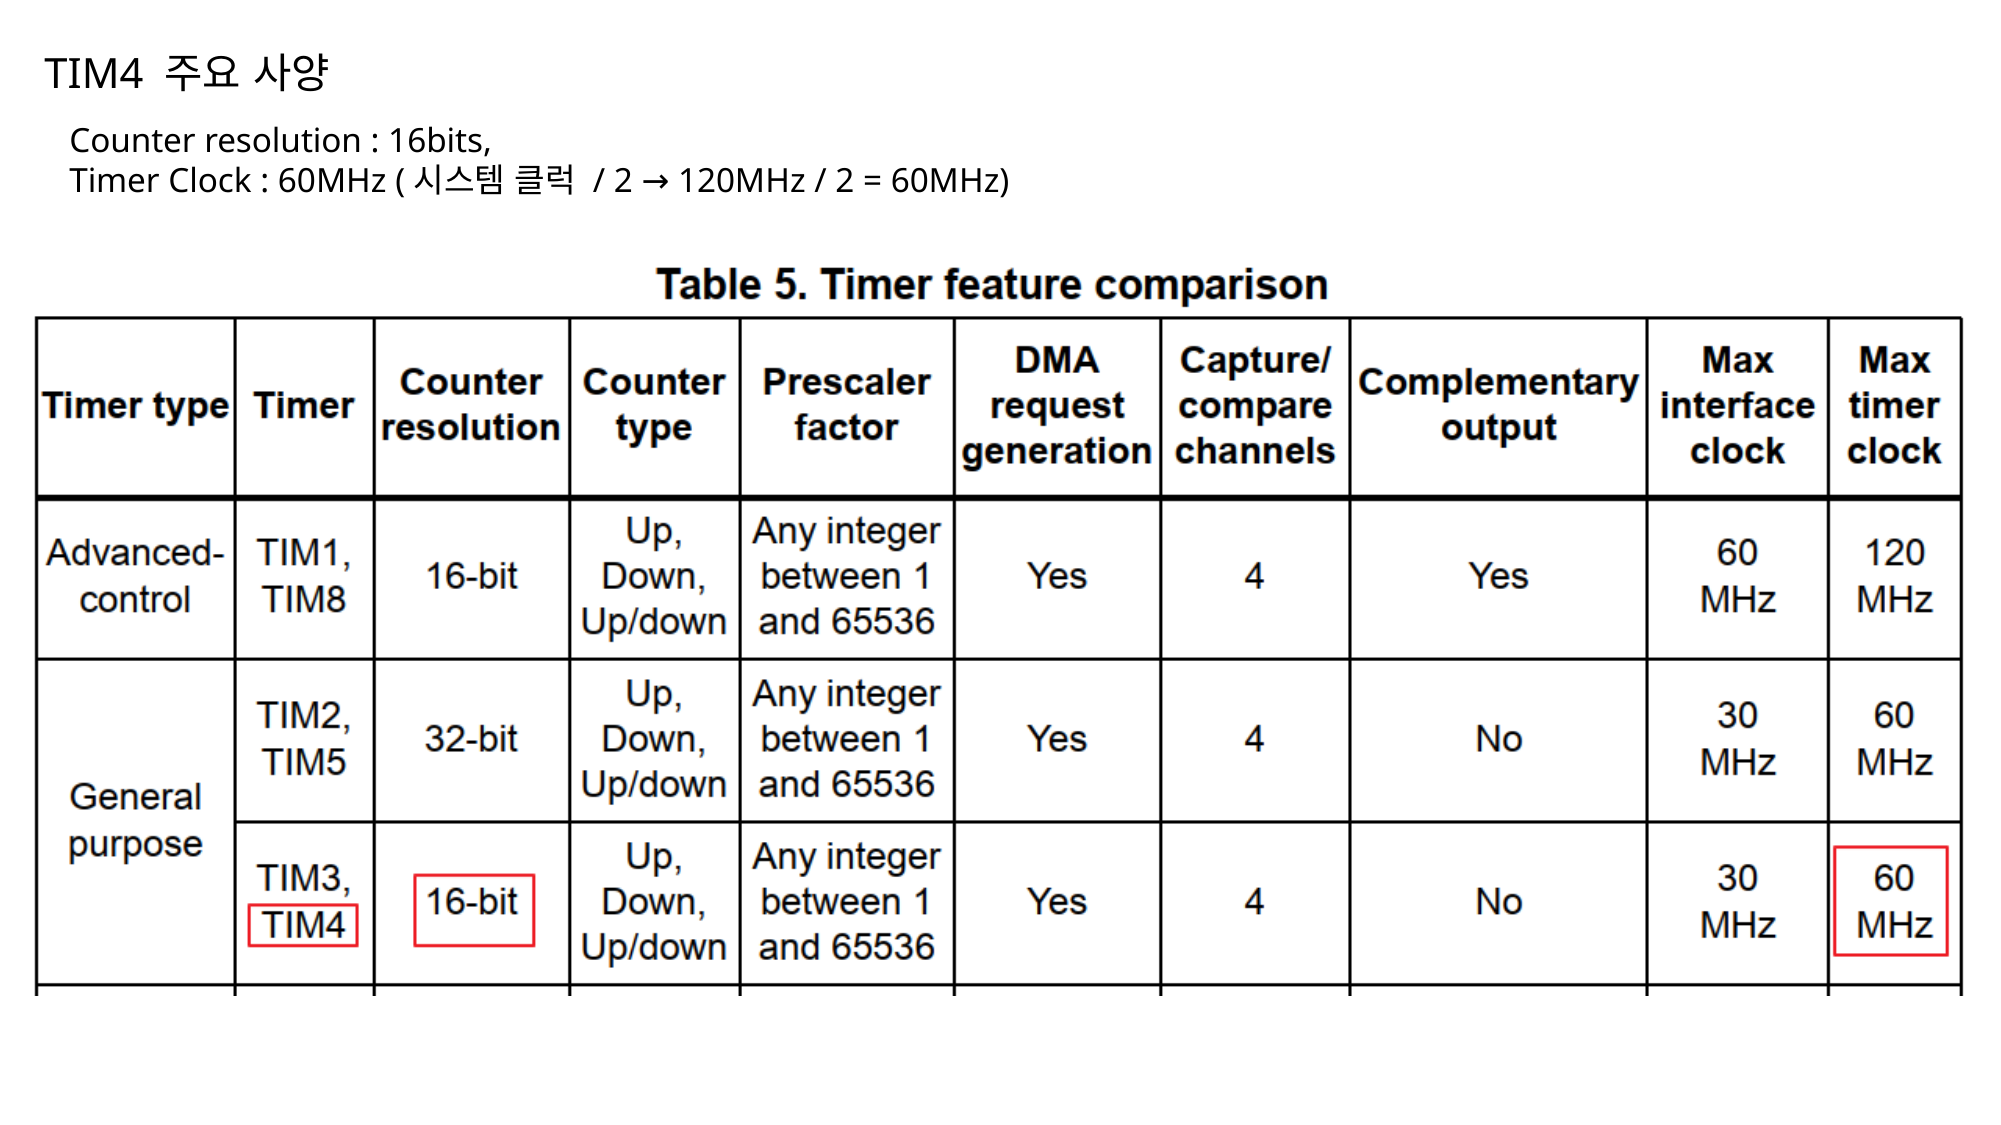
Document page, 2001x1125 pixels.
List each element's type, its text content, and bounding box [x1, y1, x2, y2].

text_box Counter resolution : 16bits, Timer Clock : 60MHz (시스템 클럭 / 2 → 120MHz / 2 = 60MHz) [54, 111, 1963, 207]
text_box TIM4 주요 사양 [29, 39, 1938, 105]
picture [29, 254, 1971, 996]
